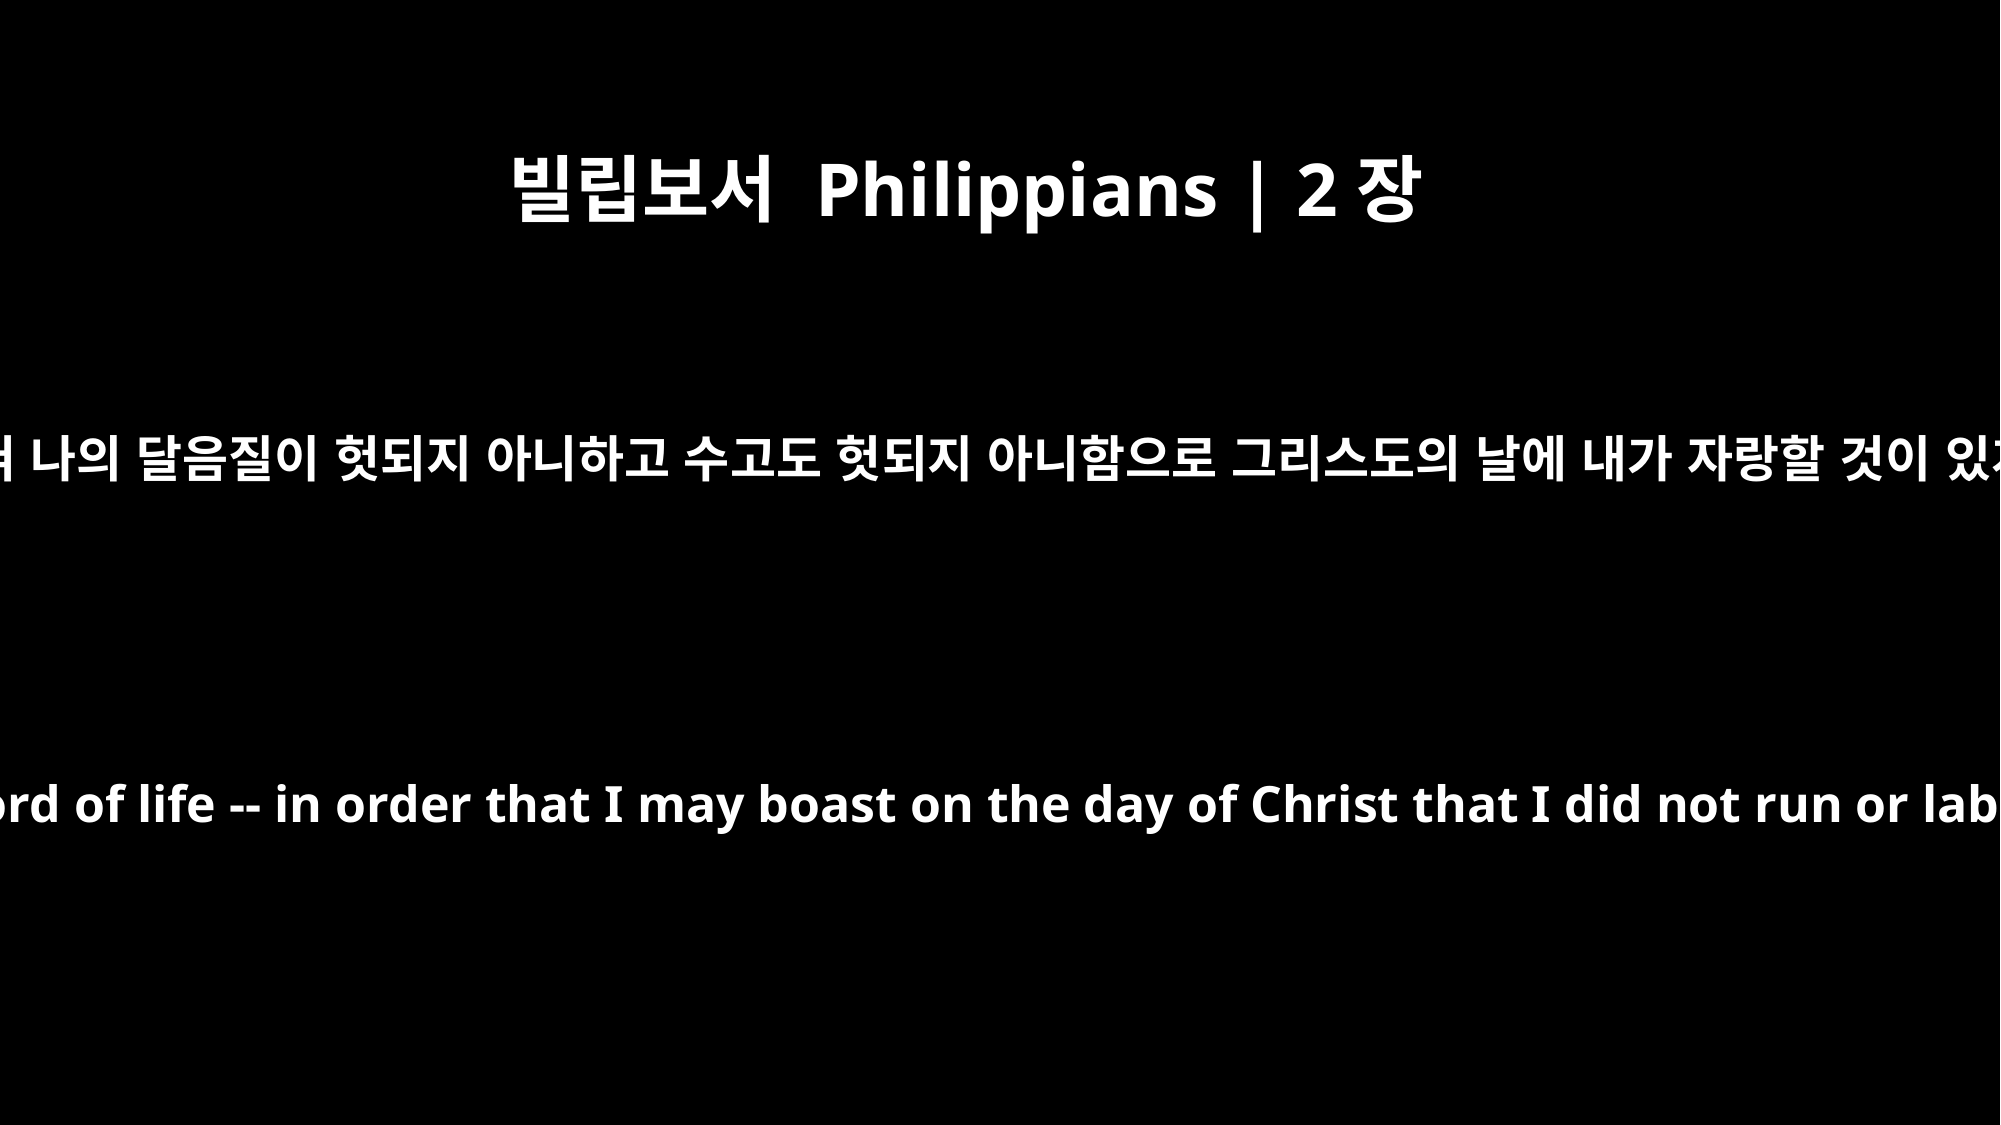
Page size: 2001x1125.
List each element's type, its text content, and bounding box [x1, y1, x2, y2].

text_box 빌립보서 Philippians | 2장 [493, 136, 1439, 239]
text_box 16 생명의 말씀을 밝혀 나의 달음질이 헛되지 아니하고 수고도 헛되지 아니함으로 그리스도의 날에 내가 자랑할 것이 있게 하려 함이라 [0, 359, 2000, 495]
text_box as you hold out the word of life -- in order that I may boast on the day of Christ that I did not run or labor for nothing. [0, 764, 2000, 840]
